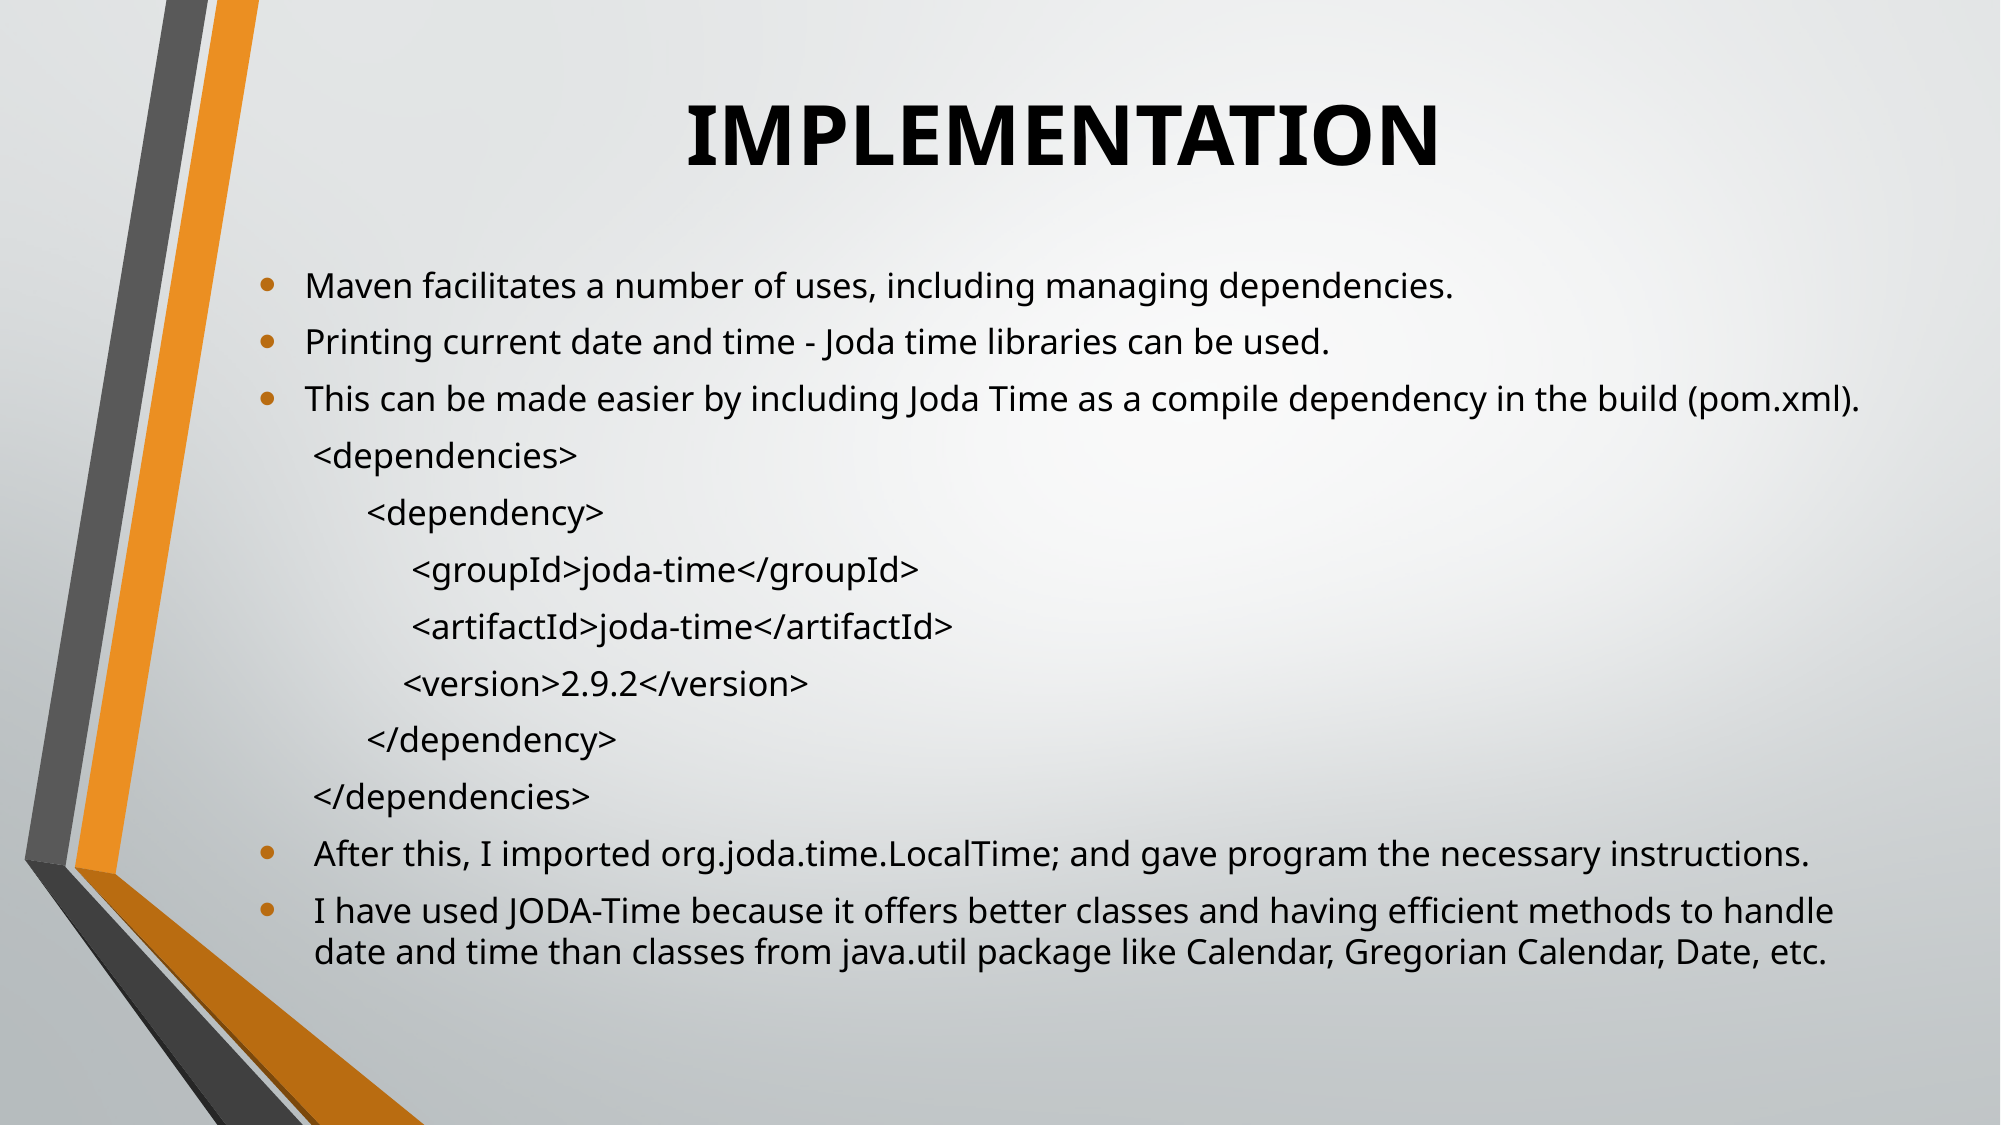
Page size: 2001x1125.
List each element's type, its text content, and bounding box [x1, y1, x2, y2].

list Maven facilitates a number of uses, including managing dependencies. Printing current date and time - Joda time libraries can be used. This can be made easier by including Joda Time as a compile dependency in the build (pom.xml). <dependencies> <dependency> <groupId>joda-time</groupId> <artifactId>joda-time</artifactId> <version>2.9.2</version> </dependency> </dependencies> After this, I imported org.joda.time.LocalTime; and gave program the necessary instructions. I have used JODA-Time because it offers better classes and having efficient methods to handle date and time than classes from java.util package like Calendar, Gregorian Calendar, Date, etc. [243, 256, 1887, 997]
title IMPLEMENTATION [243, 7, 1887, 256]
